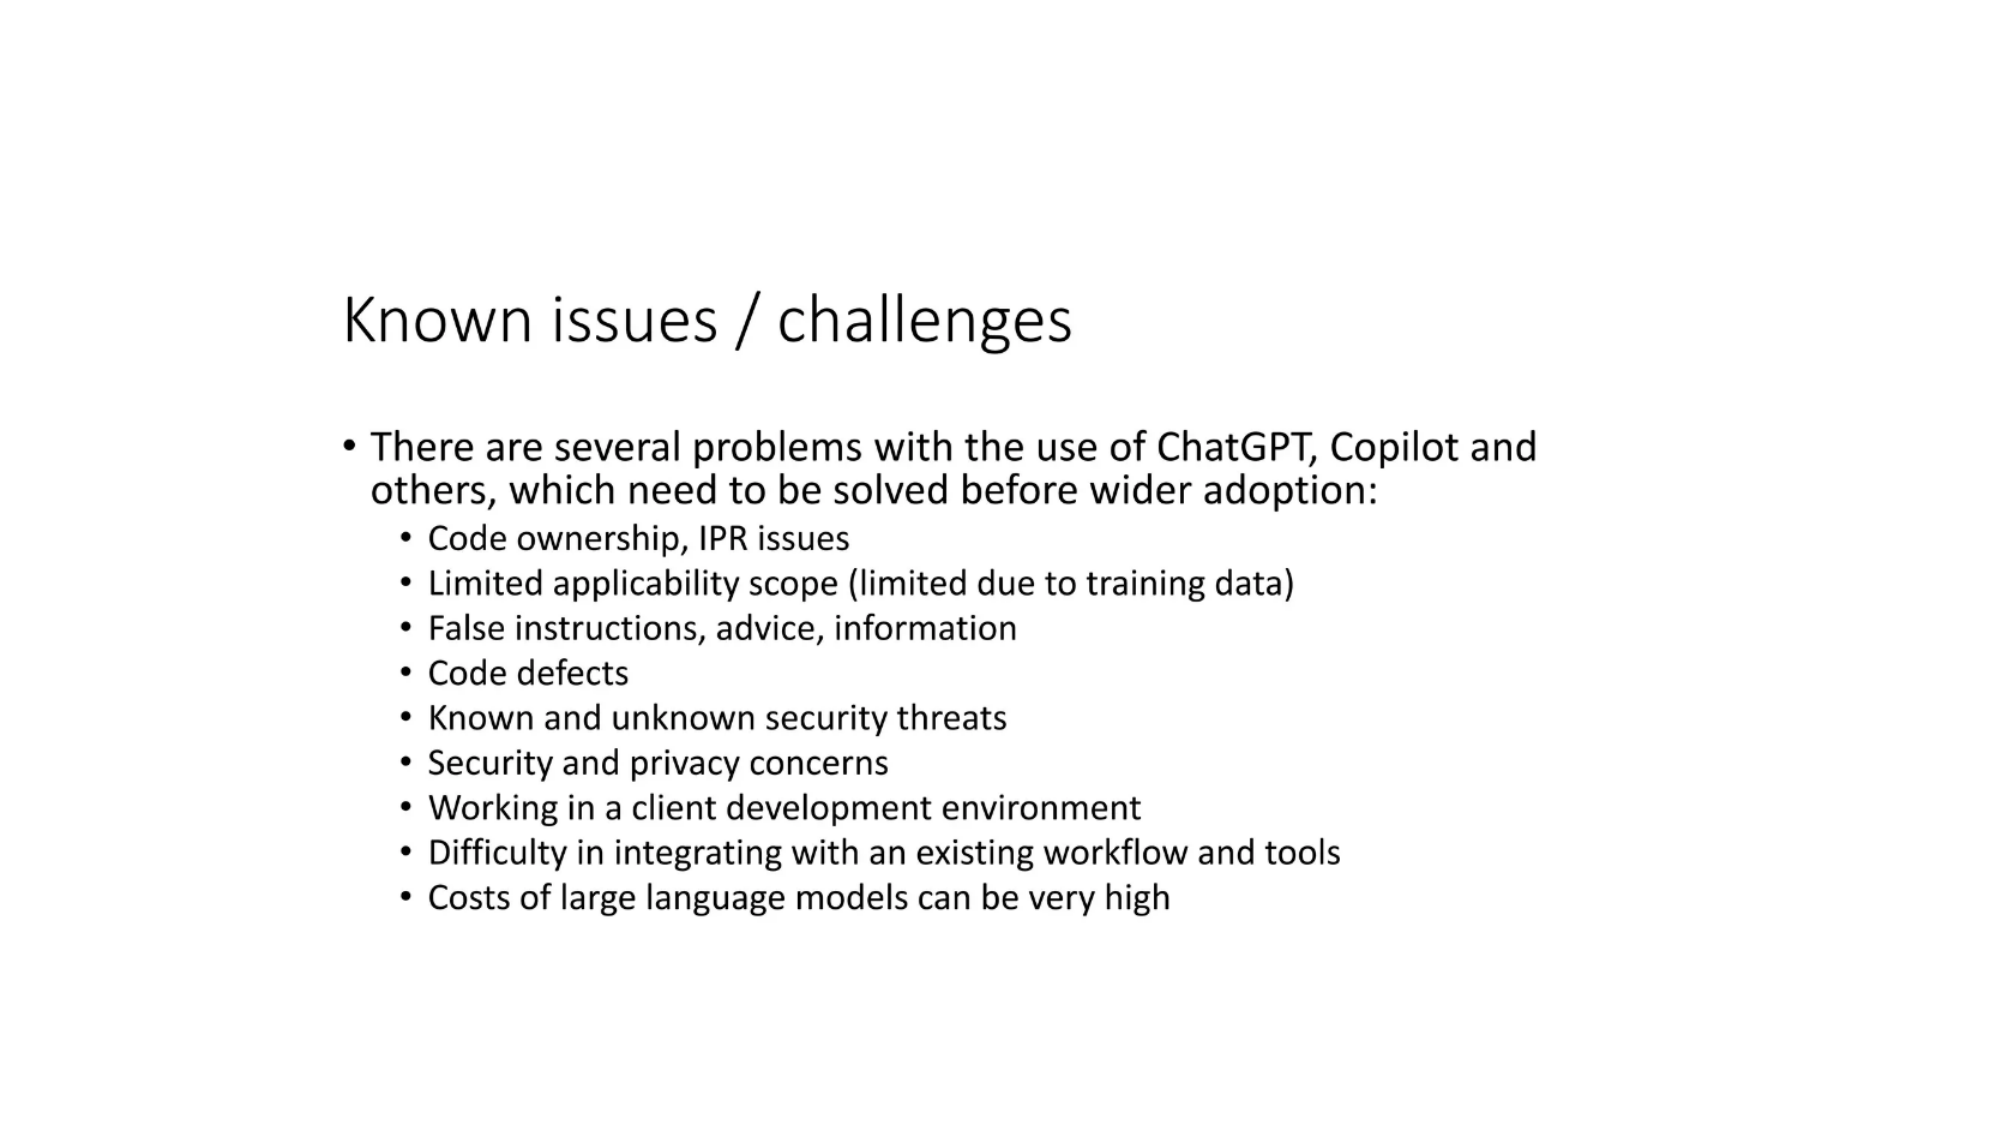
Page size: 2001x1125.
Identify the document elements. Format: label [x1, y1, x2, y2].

picture [311, 262, 1587, 944]
